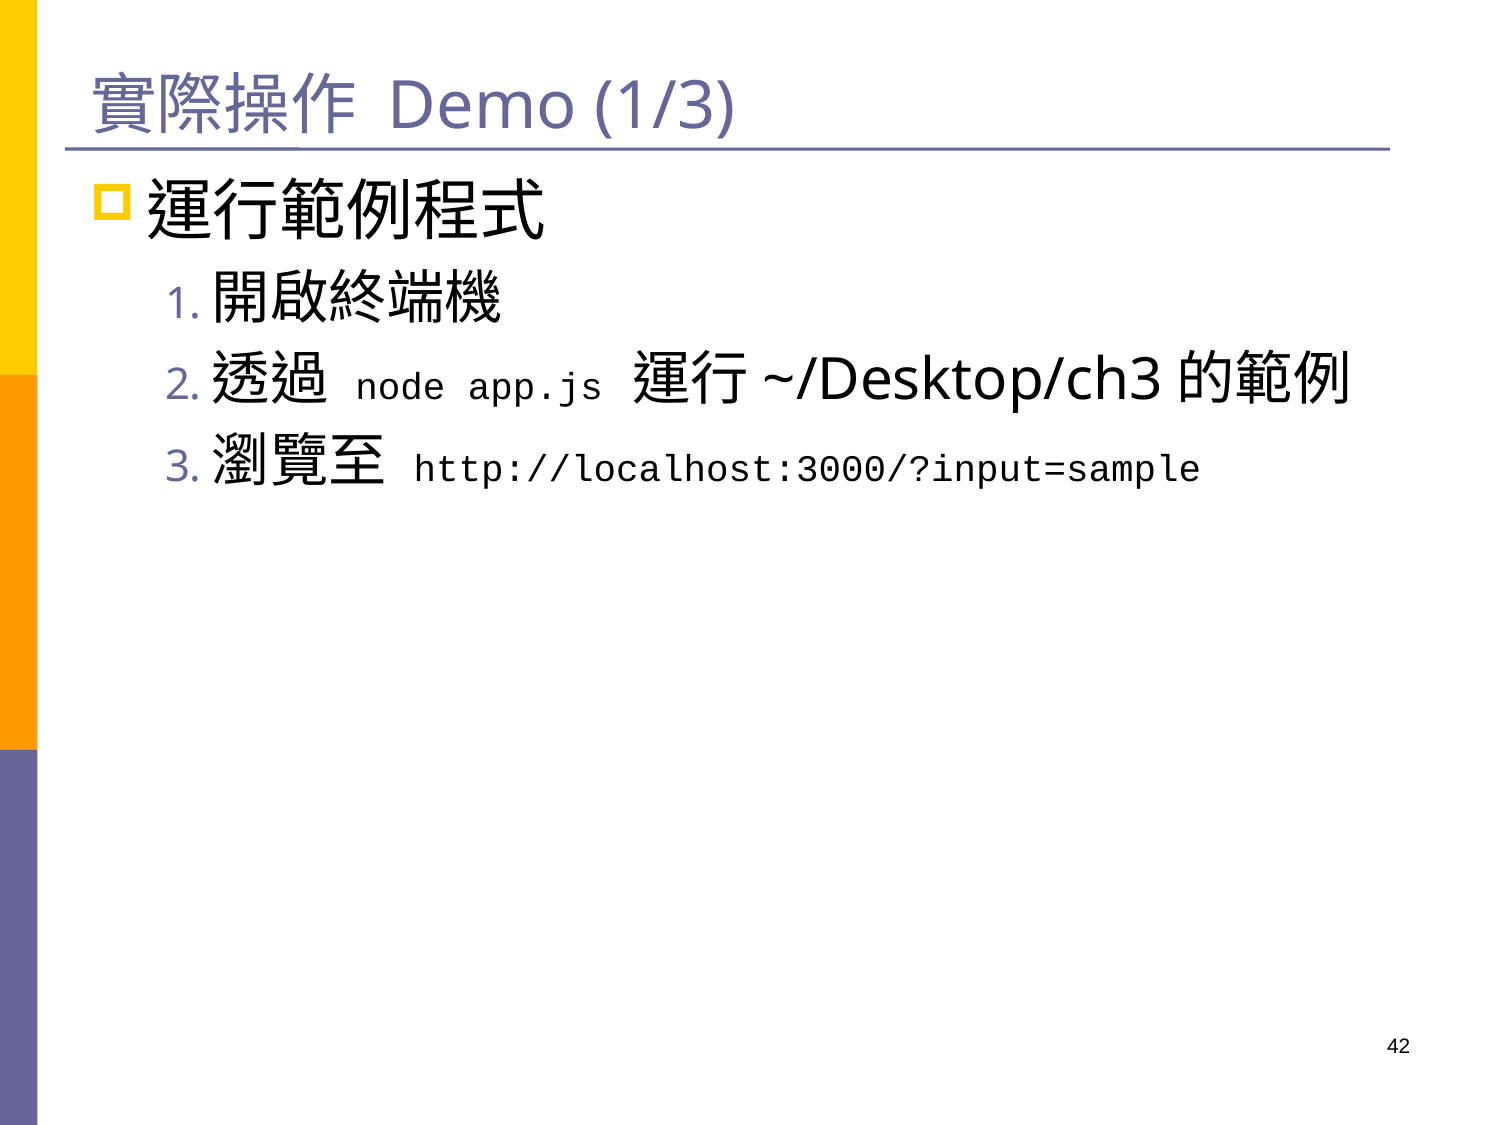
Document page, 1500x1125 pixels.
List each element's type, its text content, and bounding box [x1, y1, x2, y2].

title 實際操作 Demo (1/3) [75, 19, 1425, 149]
slide_number 42 [1074, 1025, 1425, 1100]
list 運行範例程式 開啟終端機 透過 node app.js 運行~/Desktop/ch3的範例 瀏覽至 http://localhost:3000/?input=sample [75, 160, 1425, 1006]
